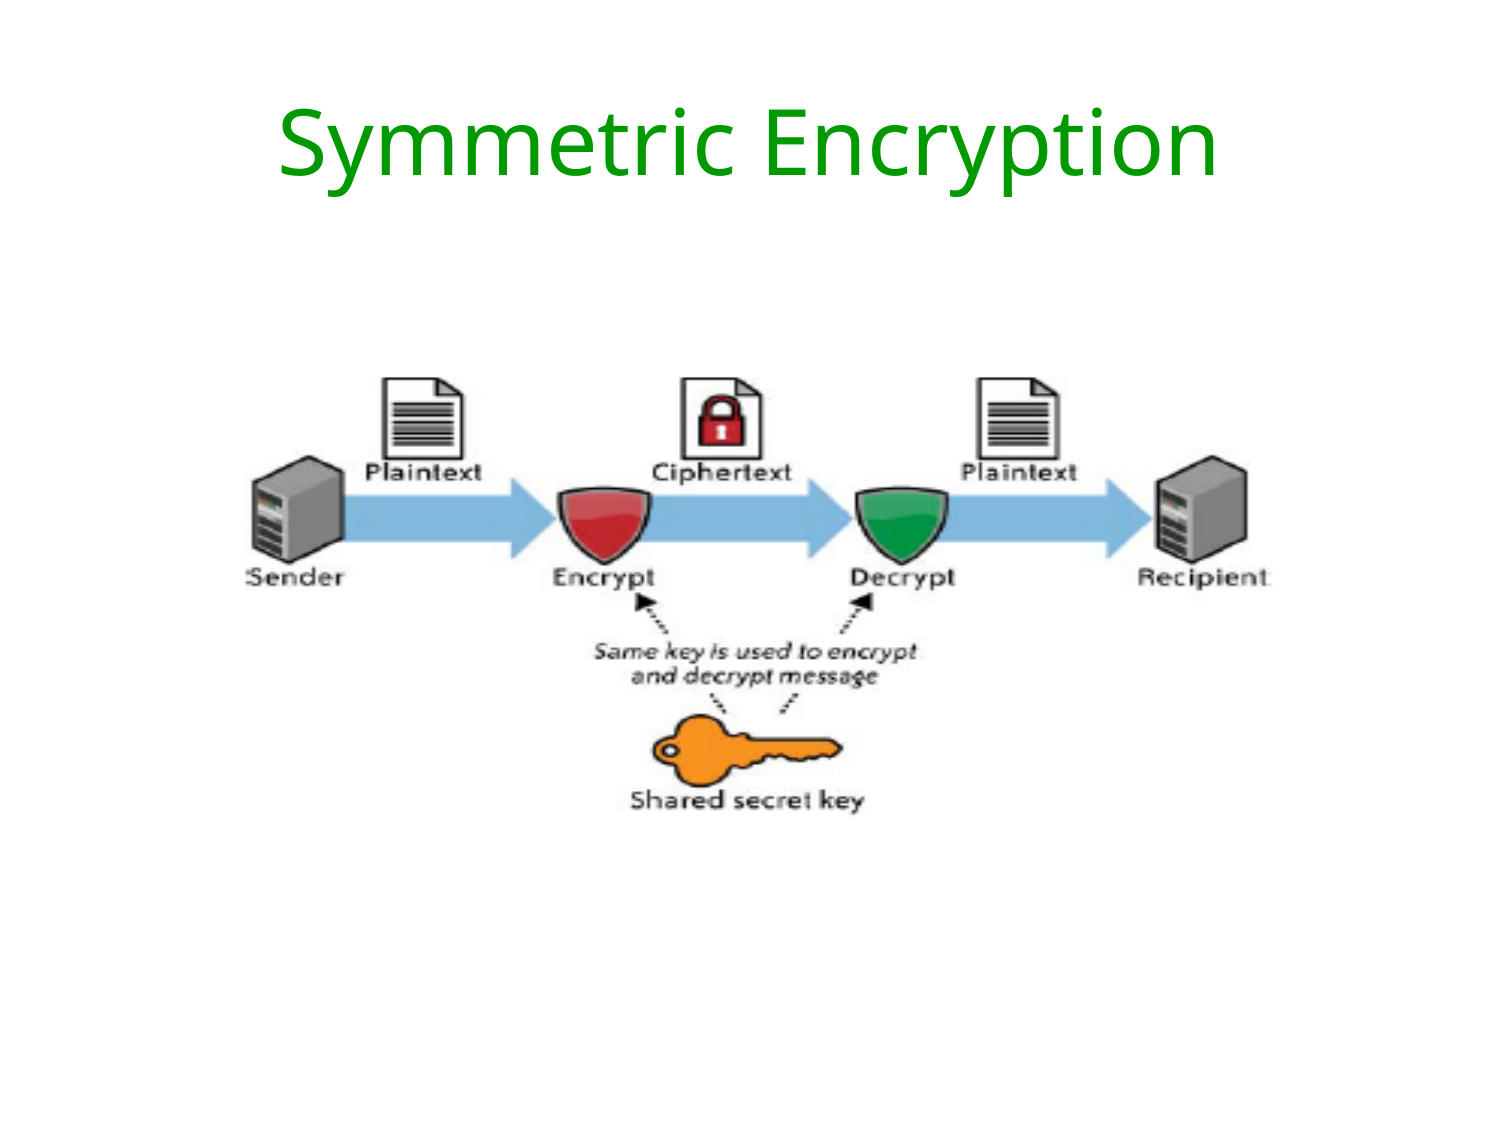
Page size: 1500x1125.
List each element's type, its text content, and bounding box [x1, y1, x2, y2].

title Symmetric Encryption [74, 44, 1426, 233]
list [99, 337, 1363, 852]
